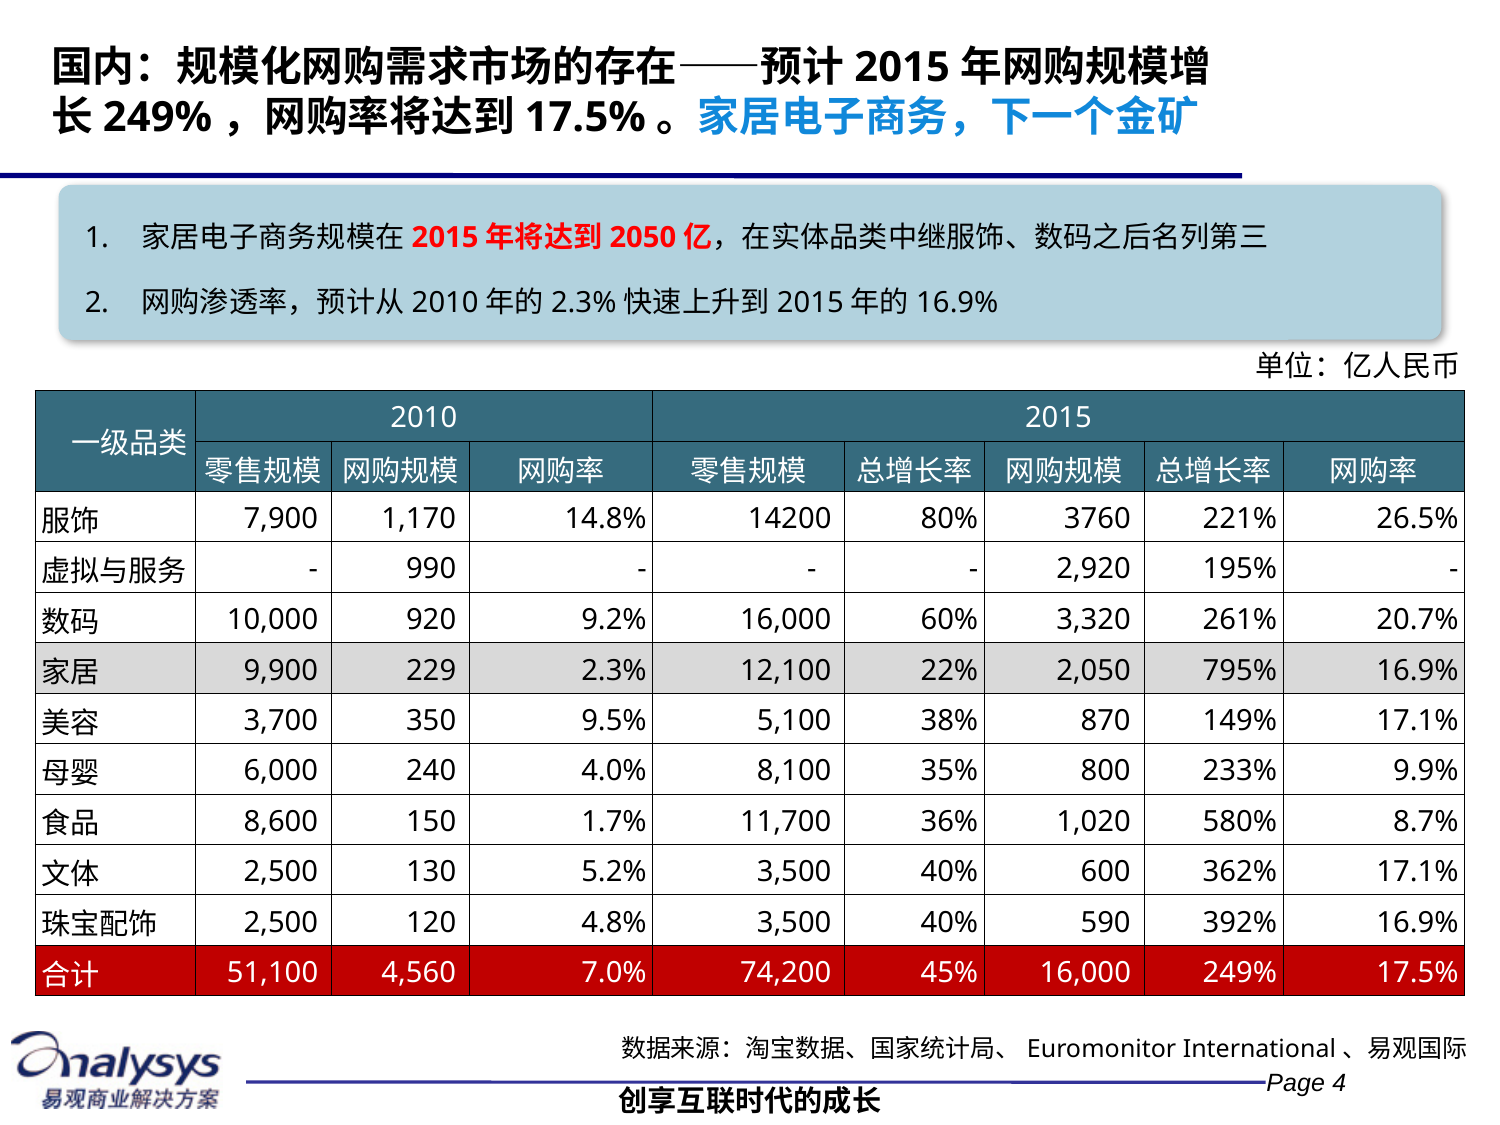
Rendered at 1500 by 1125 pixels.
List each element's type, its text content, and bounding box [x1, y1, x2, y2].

table_cell 母婴 [36, 744, 195, 794]
table_cell 9.2% [470, 593, 652, 642]
table_cell 4.0% [470, 744, 652, 794]
table_cell 10,000 [196, 593, 331, 642]
table_cell 990 [332, 542, 469, 592]
table_cell 600 [985, 845, 1144, 894]
table_cell 150 [332, 795, 469, 844]
table_cell 1.7% [470, 795, 652, 844]
table_cell 14200 [653, 492, 844, 541]
table_cell 40% [845, 845, 984, 894]
table_cell 362% [1145, 845, 1283, 894]
table_cell 800 [985, 744, 1144, 794]
table_cell 8,100 [653, 744, 844, 794]
table_cell 195% [1145, 542, 1283, 592]
text_box [58, 184, 1442, 340]
table_cell 590 [985, 895, 1144, 945]
table_cell 2,050 [985, 643, 1144, 693]
table_header 2010 [196, 391, 652, 441]
table_cell 家居 [36, 643, 195, 693]
table_cell 1,170 [332, 492, 469, 541]
table_cell - [845, 542, 984, 592]
table_cell 网购率 [1284, 442, 1464, 491]
table_header 2015 [653, 391, 1464, 441]
table_cell 2,920 [985, 542, 1144, 592]
table_cell 8,600 [196, 795, 331, 844]
table_cell 149% [1145, 694, 1283, 743]
table_cell 20.7% [1284, 593, 1464, 642]
table_cell 3760 [985, 492, 1144, 541]
table_cell 16,000 [653, 593, 844, 642]
table_cell 870 [985, 694, 1144, 743]
table_cell - [1284, 542, 1464, 592]
table_cell 580% [1145, 795, 1283, 844]
table_cell - [196, 542, 331, 592]
table_cell 网购率 [470, 442, 652, 491]
table_cell 美容 [36, 694, 195, 743]
picture [11, 1031, 223, 1109]
table_cell 2,500 [196, 895, 331, 945]
title 国内：规模化网购需求市场的存在——预计2015年网购规模增长249%，网购率将达到17.5%。家居电子商务，下一个金矿 [35, 29, 1266, 150]
table_cell 合计 [36, 946, 195, 995]
table_cell 9.9% [1284, 744, 1464, 794]
table_cell 36% [845, 795, 984, 844]
table_cell 17.1% [1284, 845, 1464, 894]
table_cell 80% [845, 492, 984, 541]
table_cell 40% [845, 895, 984, 945]
table_header 一级品类 [36, 391, 195, 491]
table_cell 9.5% [470, 694, 652, 743]
table_cell 74,200 [653, 946, 844, 995]
text_box 数据来源：淘宝数据、国家统计局、Euromonitor International、易观国际 [560, 1025, 1483, 1070]
table_cell 4.8% [470, 895, 652, 945]
table_cell 17.5% [1284, 946, 1464, 995]
table_cell 食品 [36, 795, 195, 844]
table_cell 16.9% [1284, 895, 1464, 945]
table_cell 网购规模 [332, 442, 469, 491]
table_cell 11,700 [653, 795, 844, 844]
table_cell 7.0% [470, 946, 652, 995]
table_cell 文体 [36, 845, 195, 894]
table_cell 3,700 [196, 694, 331, 743]
table_cell 1,020 [985, 795, 1144, 844]
table_cell 45% [845, 946, 984, 995]
table_cell 珠宝配饰 [36, 895, 195, 945]
table_cell 3,320 [985, 593, 1144, 642]
table_cell 120 [332, 895, 469, 945]
table_cell 总增长率 [845, 442, 984, 491]
table_cell 3,500 [653, 895, 844, 945]
table_cell 5,100 [653, 694, 844, 743]
table_cell 229 [332, 643, 469, 693]
table_cell 920 [332, 593, 469, 642]
table_cell 38% [845, 694, 984, 743]
table_cell 虚拟与服务 [36, 542, 195, 592]
table_cell 240 [332, 744, 469, 794]
table_cell 233% [1145, 744, 1283, 794]
table_cell 9,900 [196, 643, 331, 693]
text_box 家居电子商务规模在2015年将达到2050亿，在实体品类中继服饰、数码之后名列第三 网购渗透率，预计从2010年的2.3%快速上升到2015年的16.9% [70, 193, 1483, 326]
table_cell 17.1% [1284, 694, 1464, 743]
table_cell 2,500 [196, 845, 331, 894]
table_cell 392% [1145, 895, 1283, 945]
table_cell 26.5% [1284, 492, 1464, 541]
table_cell 51,100 [196, 946, 331, 995]
table_cell 221% [1145, 492, 1283, 541]
table_cell 网购规模 [985, 442, 1144, 491]
table_cell 60% [845, 593, 984, 642]
table_cell 16.9% [1284, 643, 1464, 693]
table_cell 8.7% [1284, 795, 1464, 844]
table_cell 4,560 [332, 946, 469, 995]
table_cell 零售规模 [196, 442, 331, 491]
table_cell 数码 [36, 593, 195, 642]
table_cell 零售规模 [653, 442, 844, 491]
table_cell - [653, 542, 844, 592]
table_cell 350 [332, 694, 469, 743]
table_cell 2.3% [470, 643, 652, 693]
table_cell 16,000 [985, 946, 1144, 995]
table_cell 总增长率 [1145, 442, 1283, 491]
table_cell 22% [845, 643, 984, 693]
table_cell 6,000 [196, 744, 331, 794]
table_cell 12,100 [653, 643, 844, 693]
table_cell 795% [1145, 643, 1283, 693]
table_cell 3,500 [653, 845, 844, 894]
table_cell 130 [332, 845, 469, 894]
table_cell 14.8% [470, 492, 652, 541]
table_cell 249% [1145, 946, 1283, 995]
table_cell 7,900 [196, 492, 331, 541]
text_box 单位：亿人民币 [1240, 339, 1483, 390]
table_cell 35% [845, 744, 984, 794]
table_cell - [470, 542, 652, 592]
table_cell 服饰 [36, 492, 195, 541]
table_cell 5.2% [470, 845, 652, 894]
table_cell 261% [1145, 593, 1283, 642]
